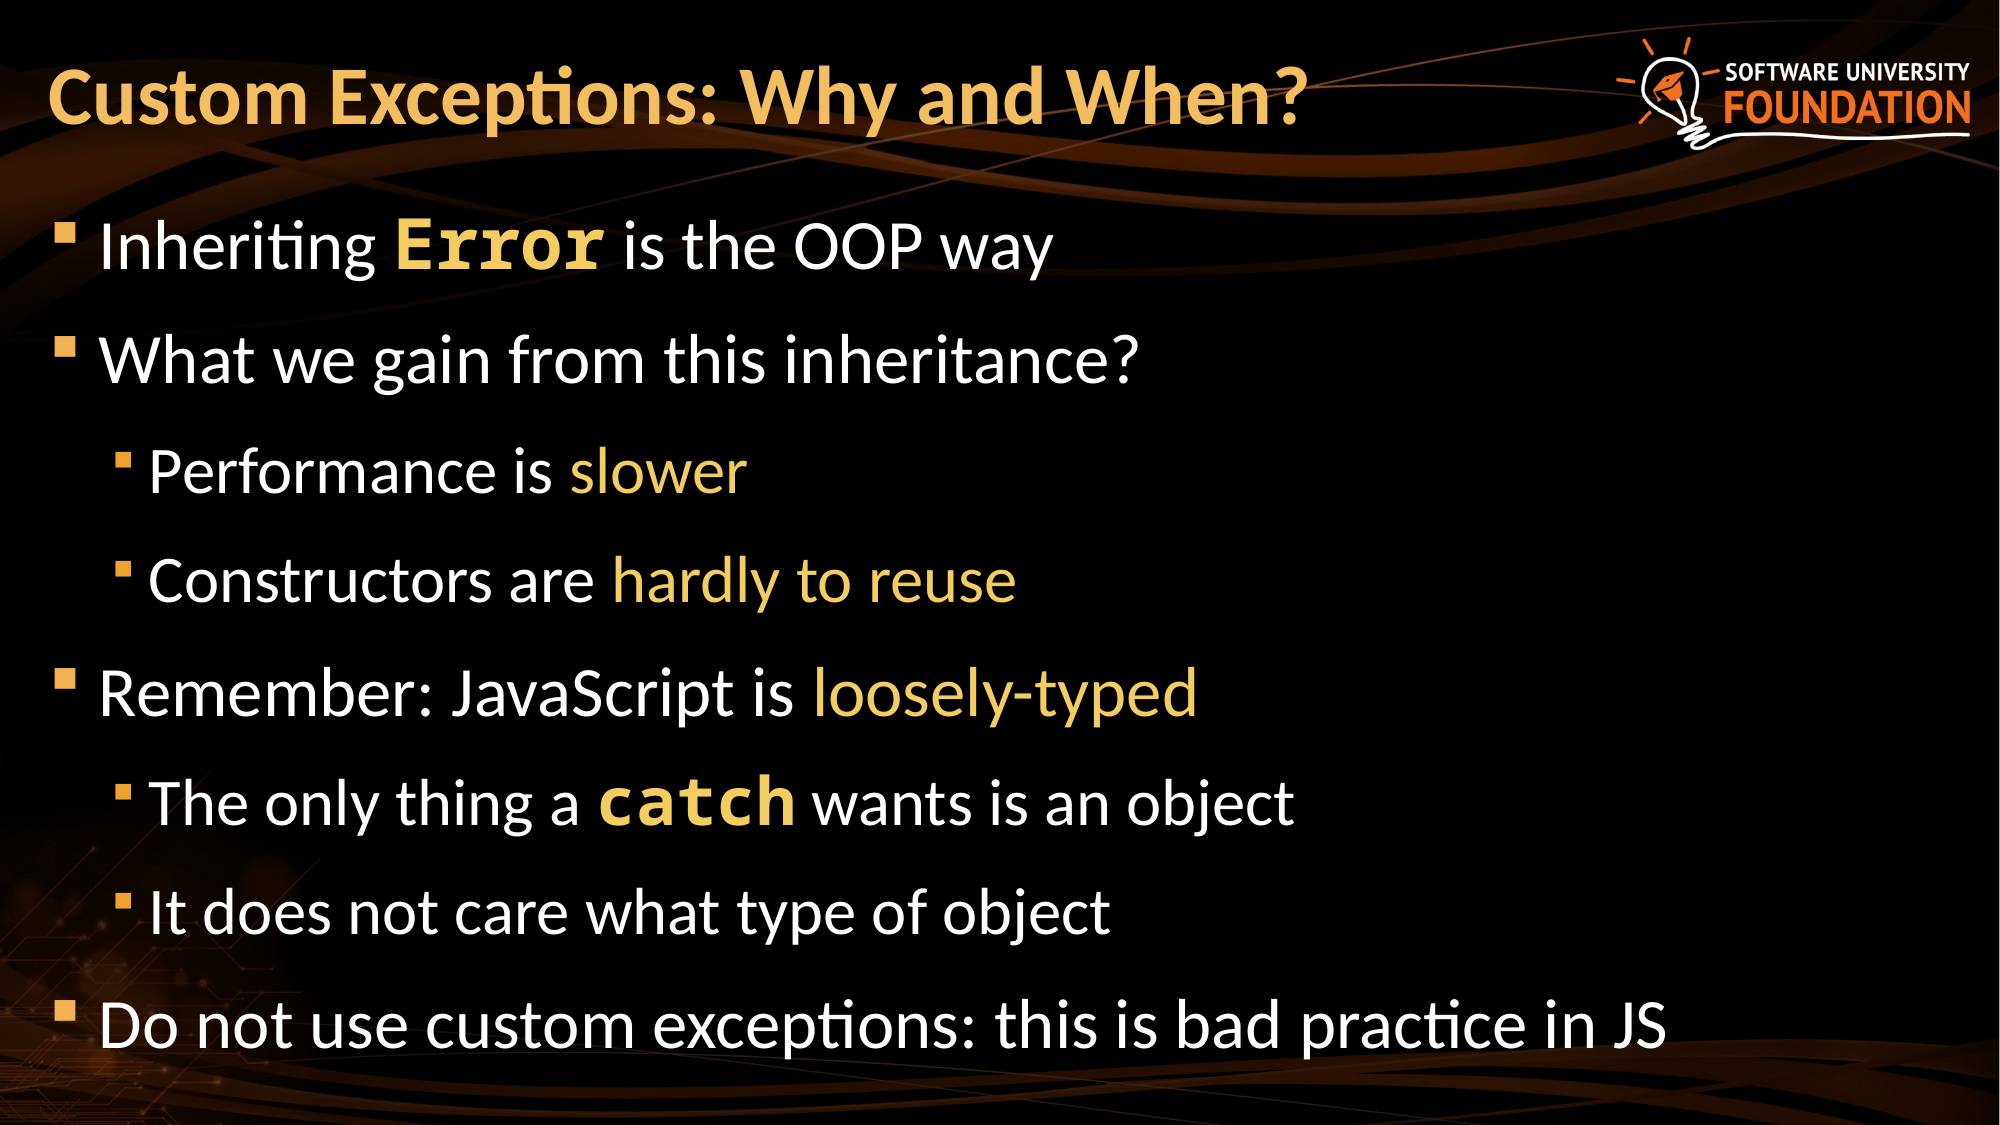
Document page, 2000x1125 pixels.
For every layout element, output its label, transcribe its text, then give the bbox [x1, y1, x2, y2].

list Inheriting Error is the OOP way What we gain from this inheritance? Performance is slower Constructors are hardly to reuse Remember: JavaScript is loosely-typed The only thing a catch wants is an object It does not care what type of object Do not use custom exceptions: this is bad practice in JS [31, 188, 1968, 1103]
picture [0, 0, 2000, 1125]
title Custom Exceptions: Why and When? [30, 6, 1602, 189]
